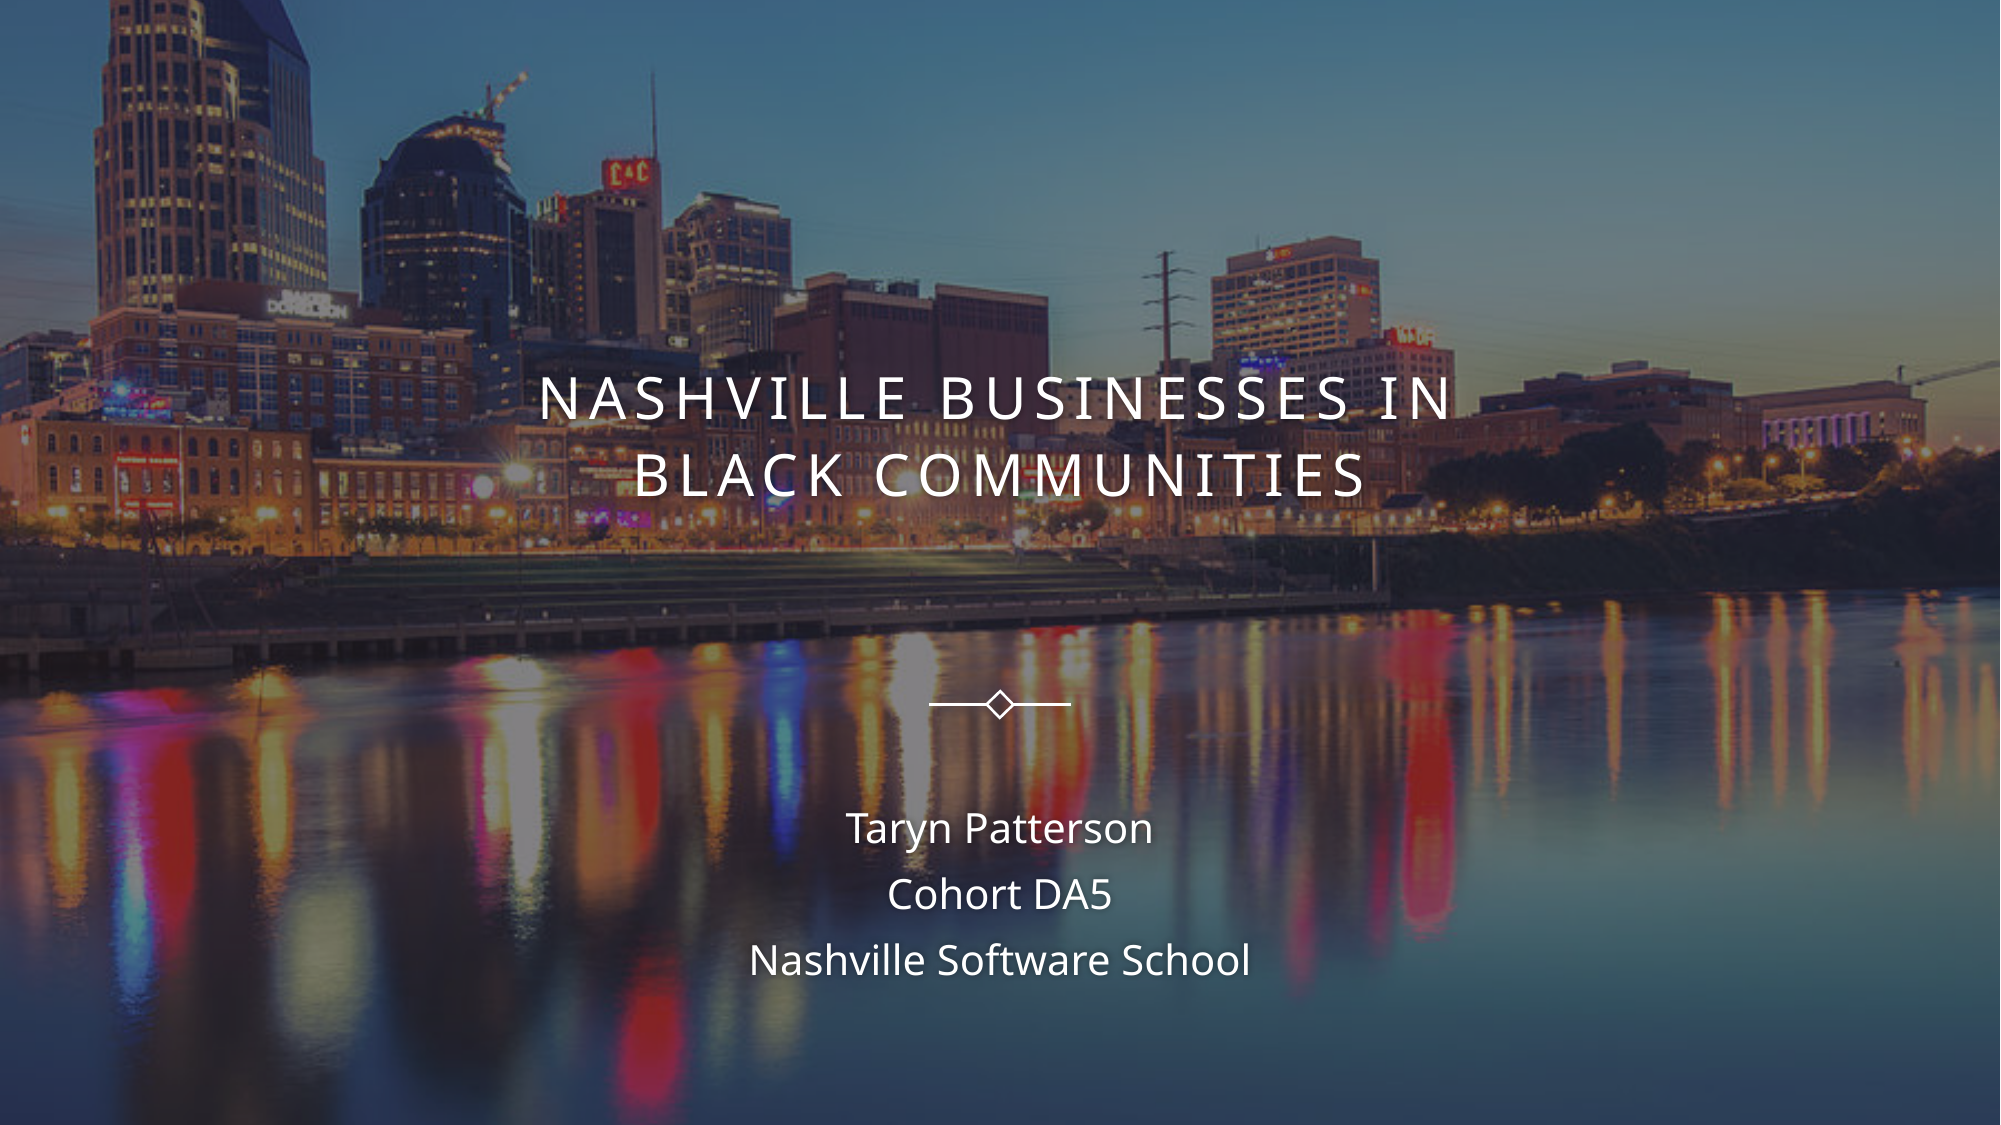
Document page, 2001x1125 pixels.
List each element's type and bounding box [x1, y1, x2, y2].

picture [0, 0, 2000, 1125]
text_box [928, 695, 1072, 715]
